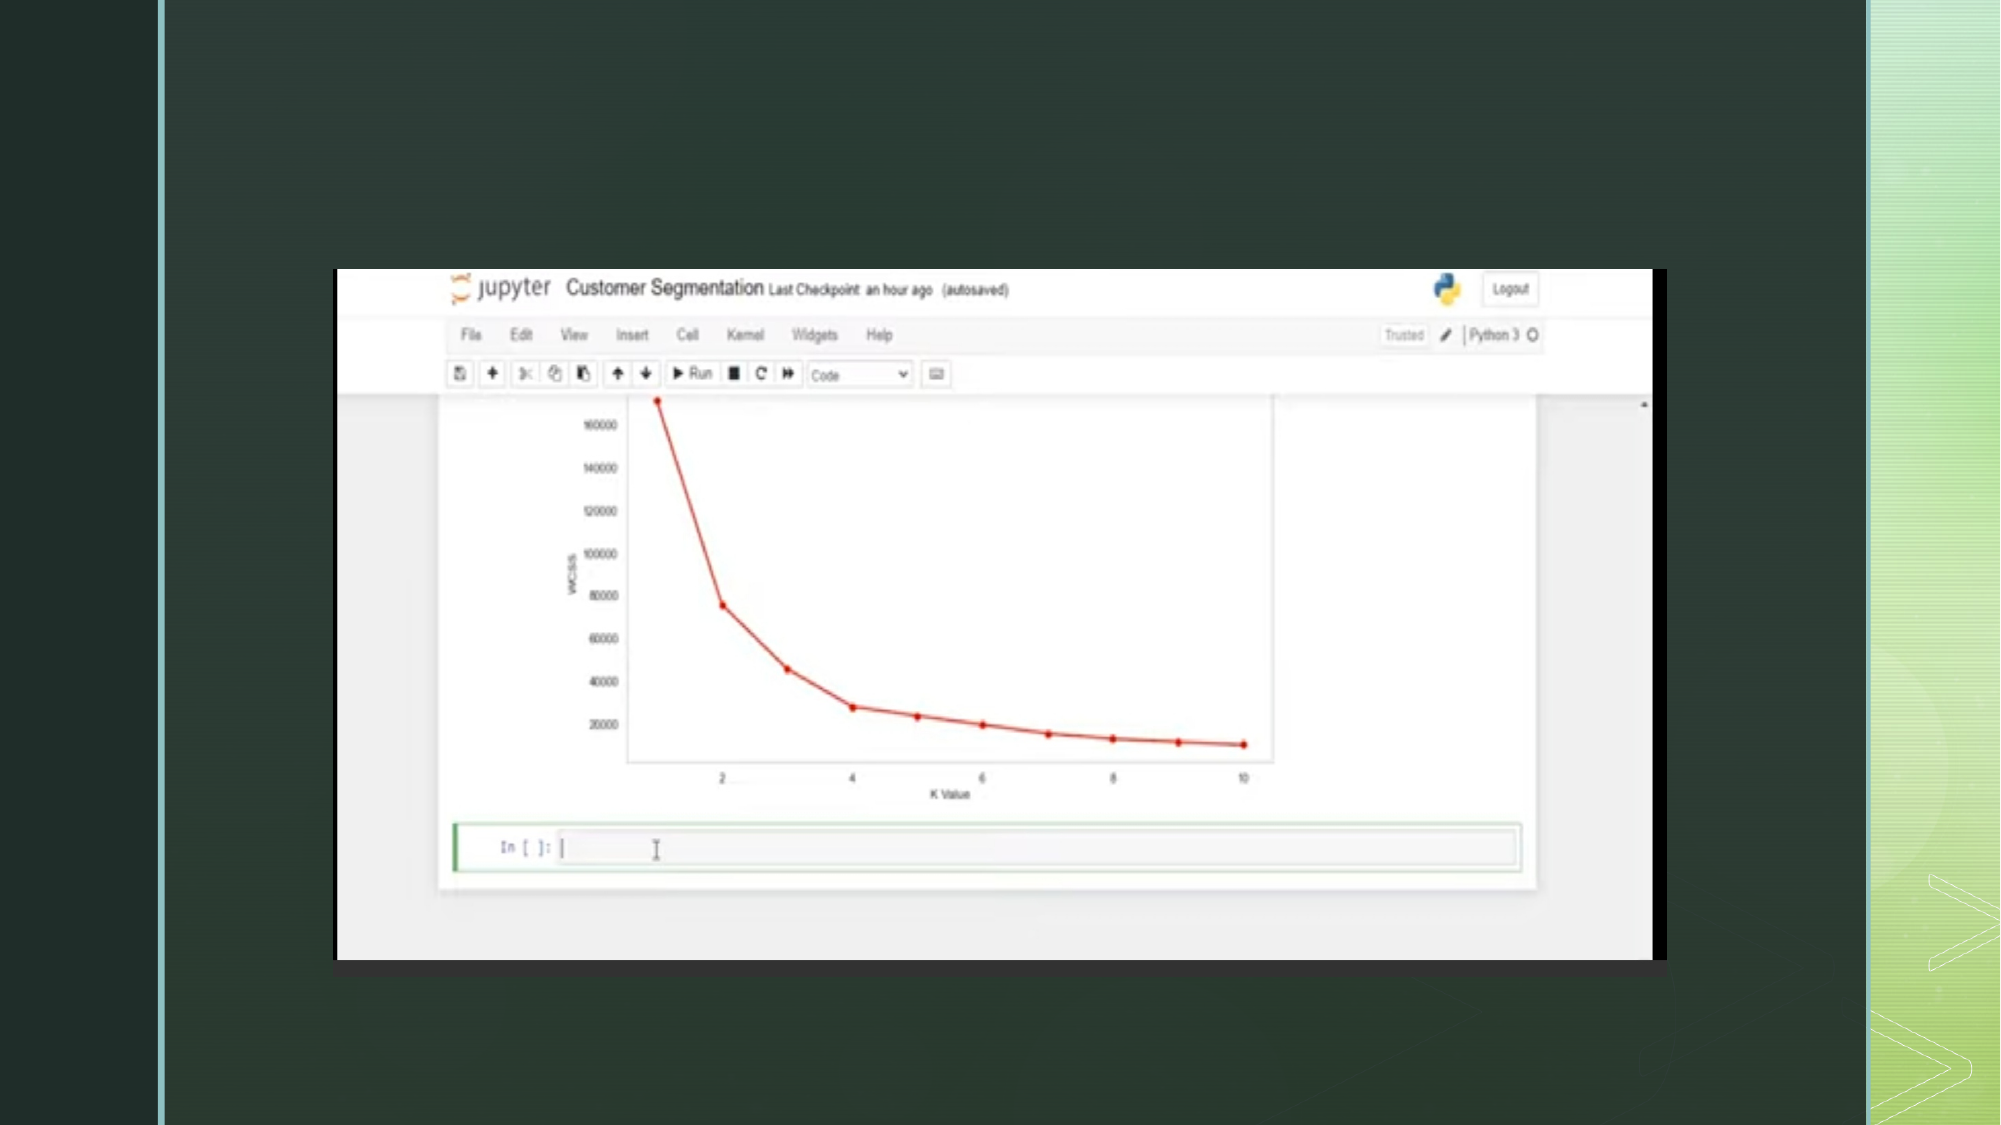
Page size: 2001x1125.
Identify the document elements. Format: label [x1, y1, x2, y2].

picture [1871, 0, 2001, 1125]
picture [332, 269, 1667, 977]
